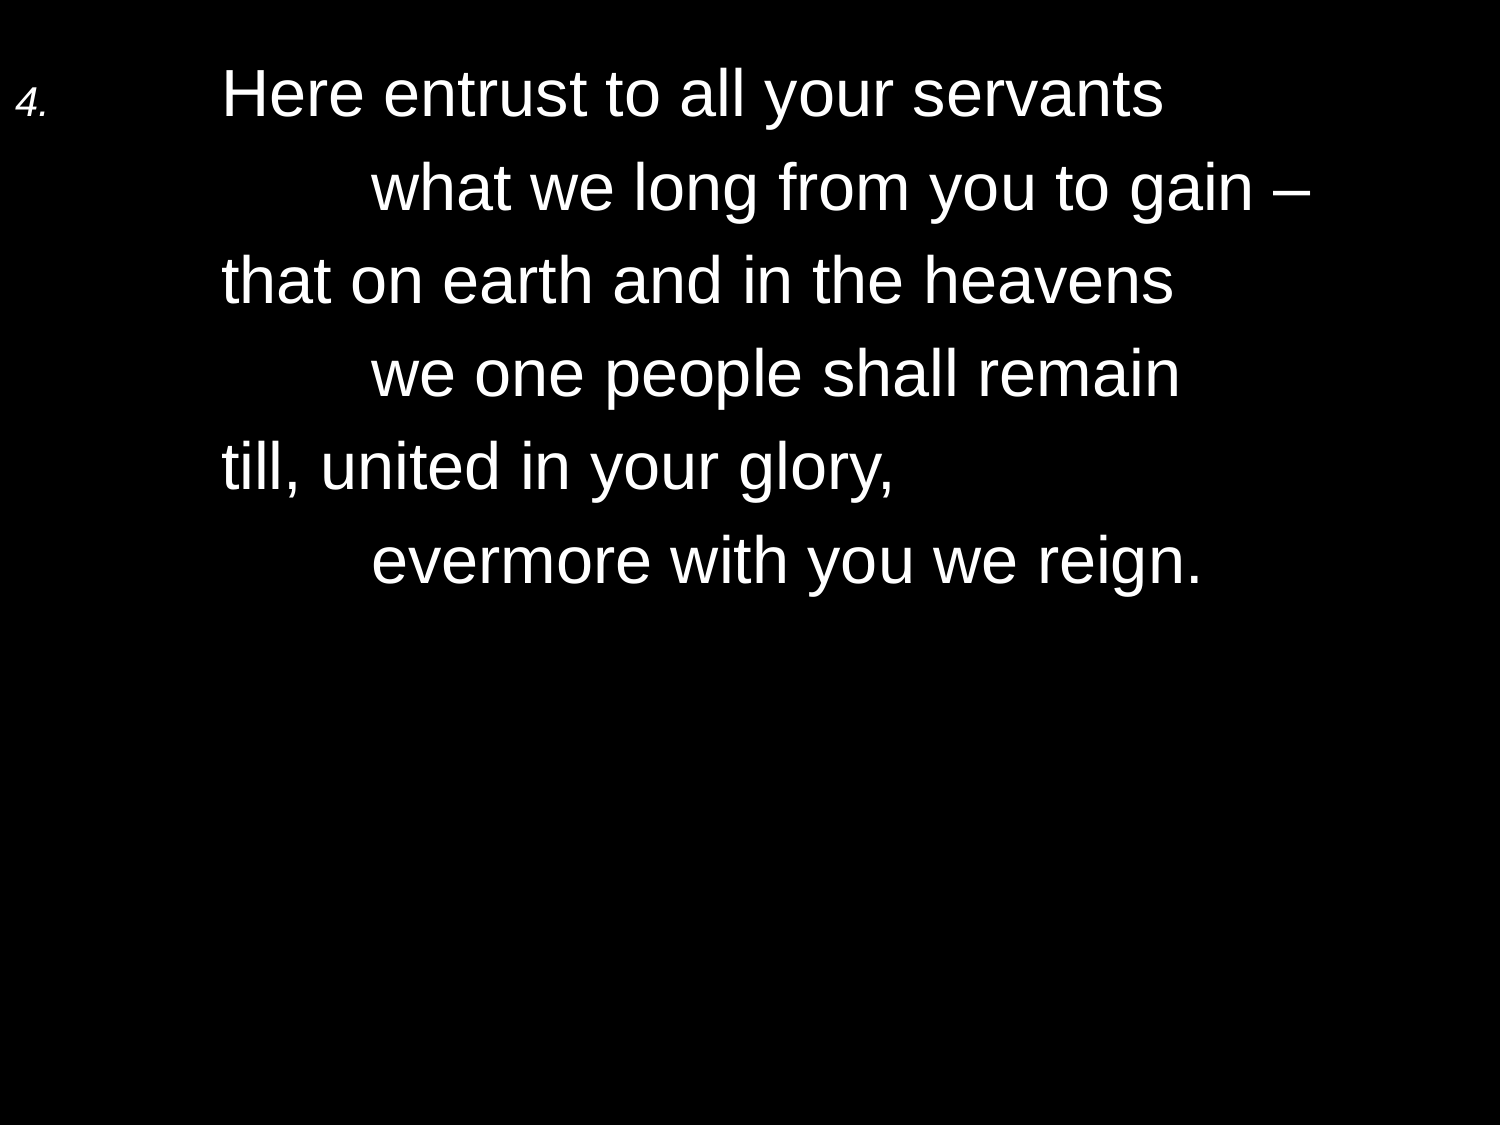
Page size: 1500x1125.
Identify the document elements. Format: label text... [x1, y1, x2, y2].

list 4. Here entrust to all your servants what we long from you to gain – that on earth and in the heavens we one people shall remain till, united in your glory, evermore with you we reign. [0, 42, 1500, 1047]
